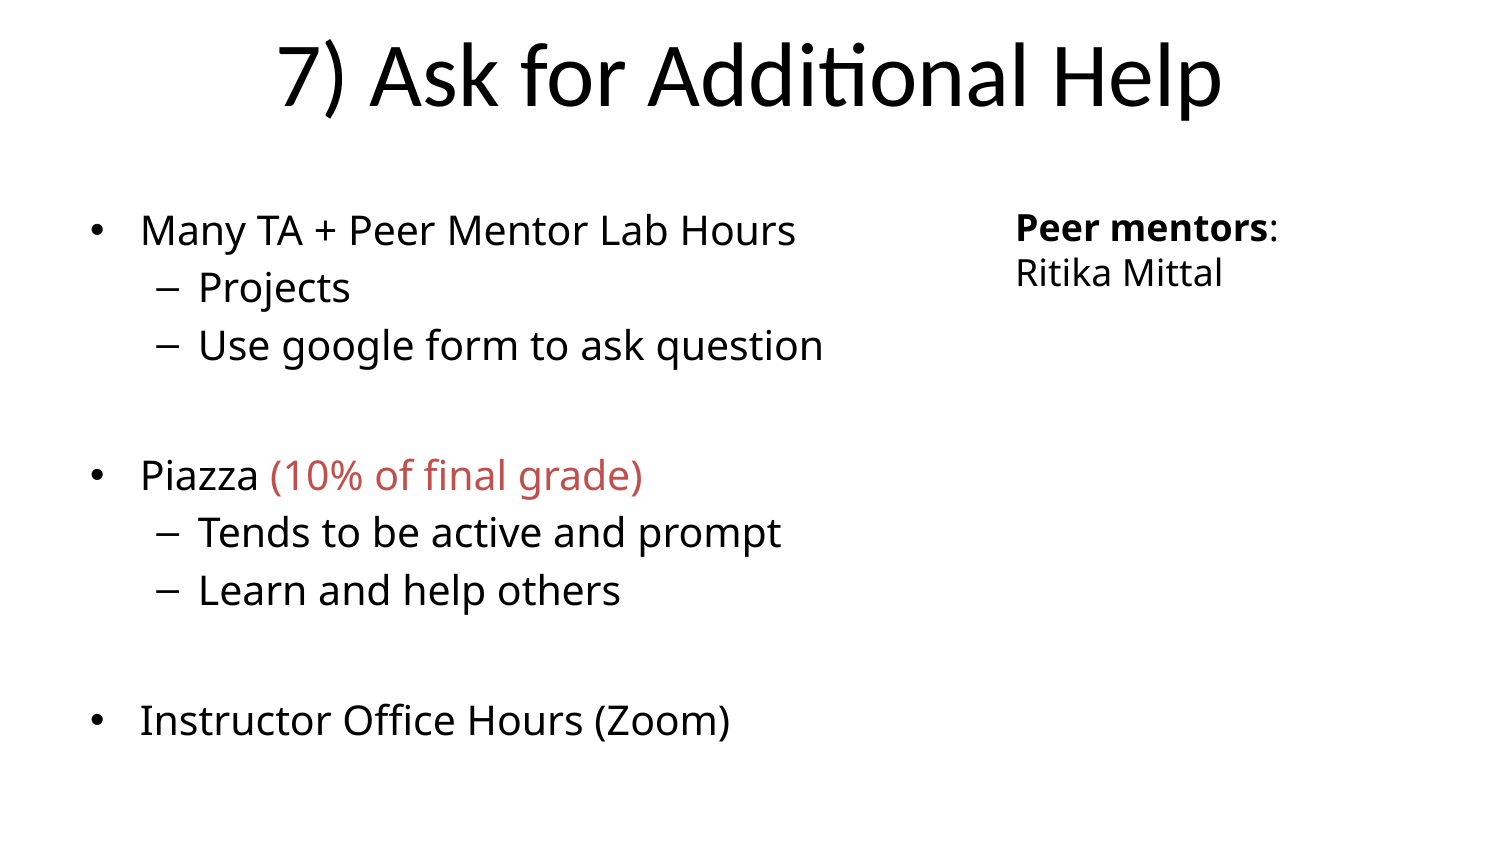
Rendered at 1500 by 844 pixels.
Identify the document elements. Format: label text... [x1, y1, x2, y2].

title 7) Ask for Additional Help [75, 0, 1425, 141]
text_box Peer mentors: Ritika Mittal [1000, 196, 1500, 302]
list Many TA + Peer Mentor Lab Hours Projects Use google form to ask question Piazza (10% of final grade) Tends to be active and prompt Learn and help others Instructor Office Hours (Zoom) [75, 196, 1425, 754]
